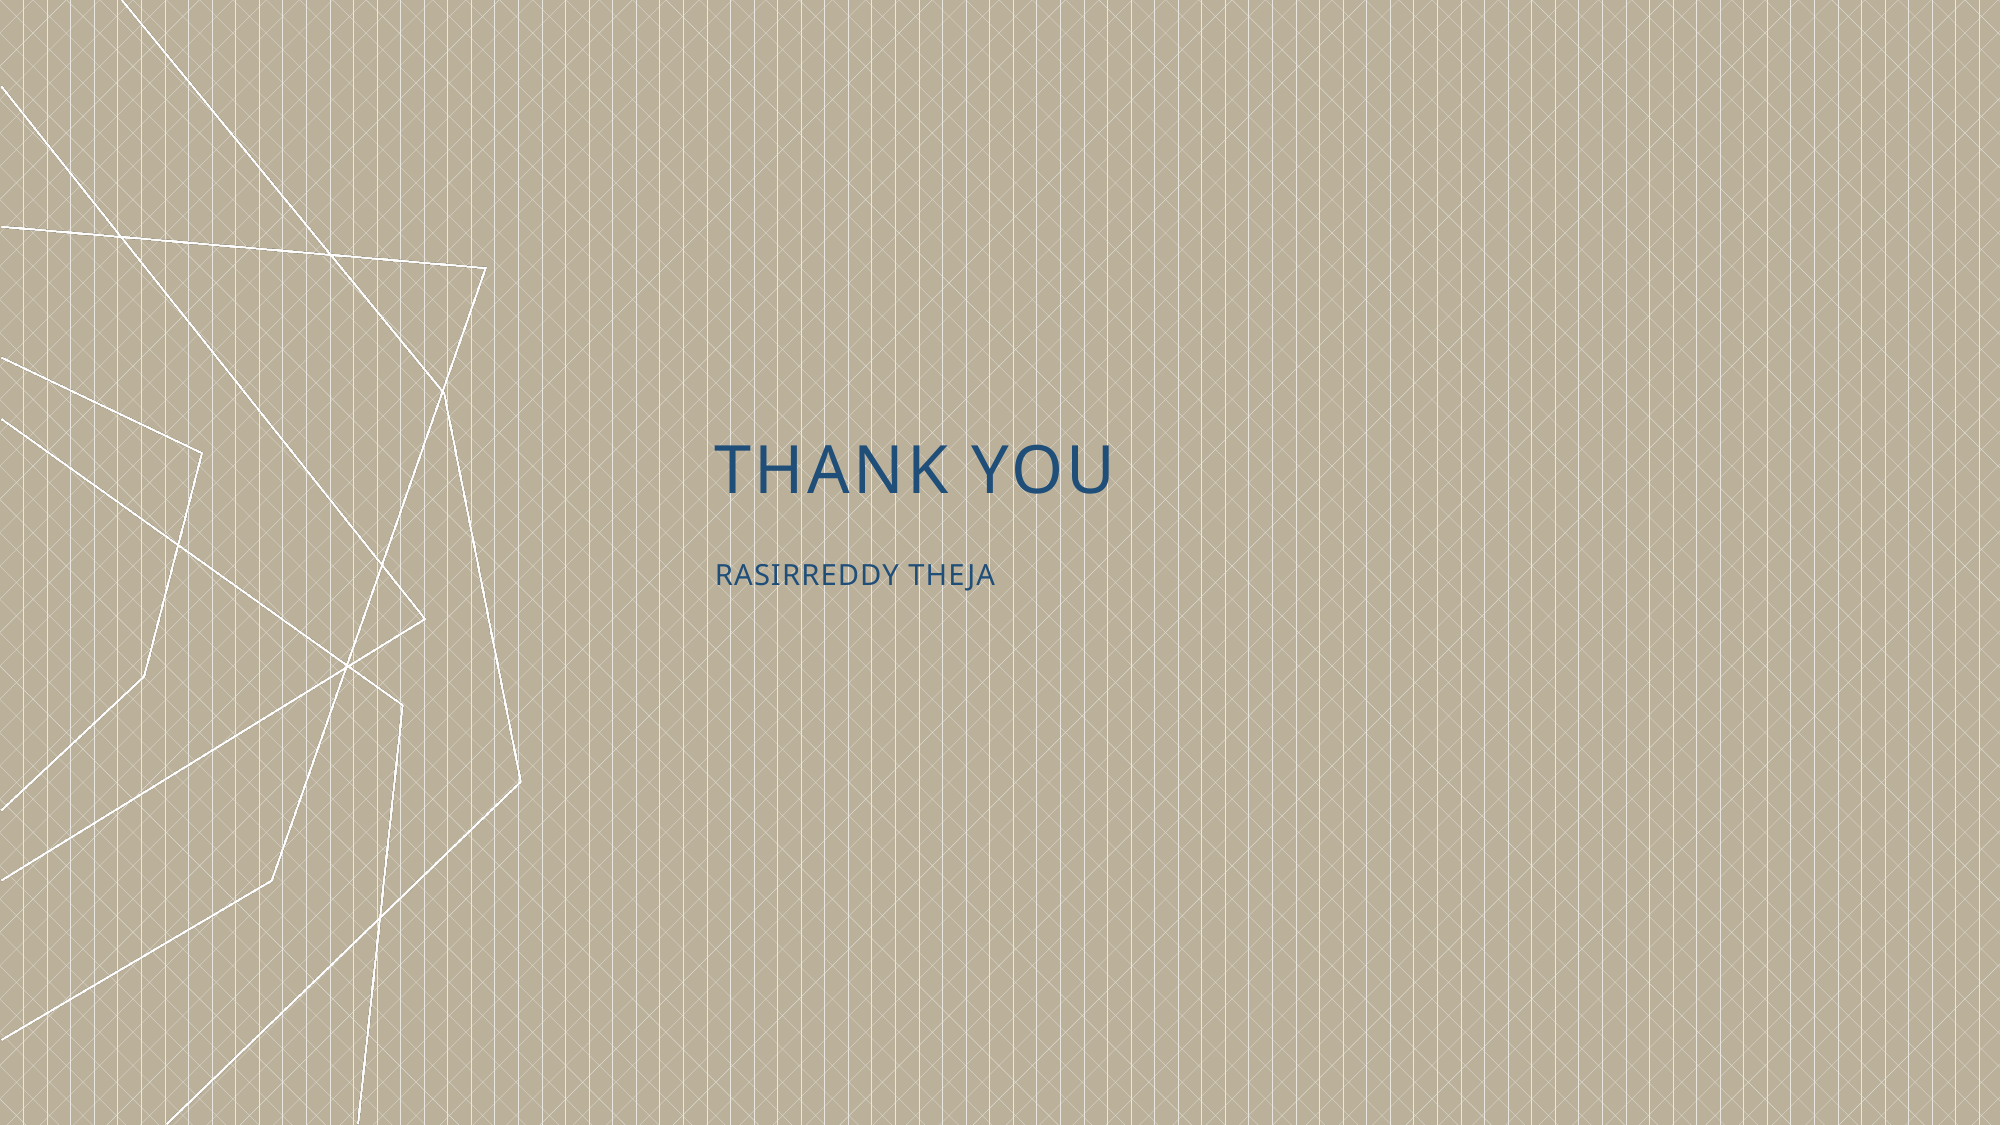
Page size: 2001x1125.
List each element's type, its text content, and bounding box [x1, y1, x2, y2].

picture [0, 0, 522, 1125]
title THANK YOU [699, 265, 1386, 516]
subtitle RASIRREDDY THEJA [699, 531, 1386, 860]
